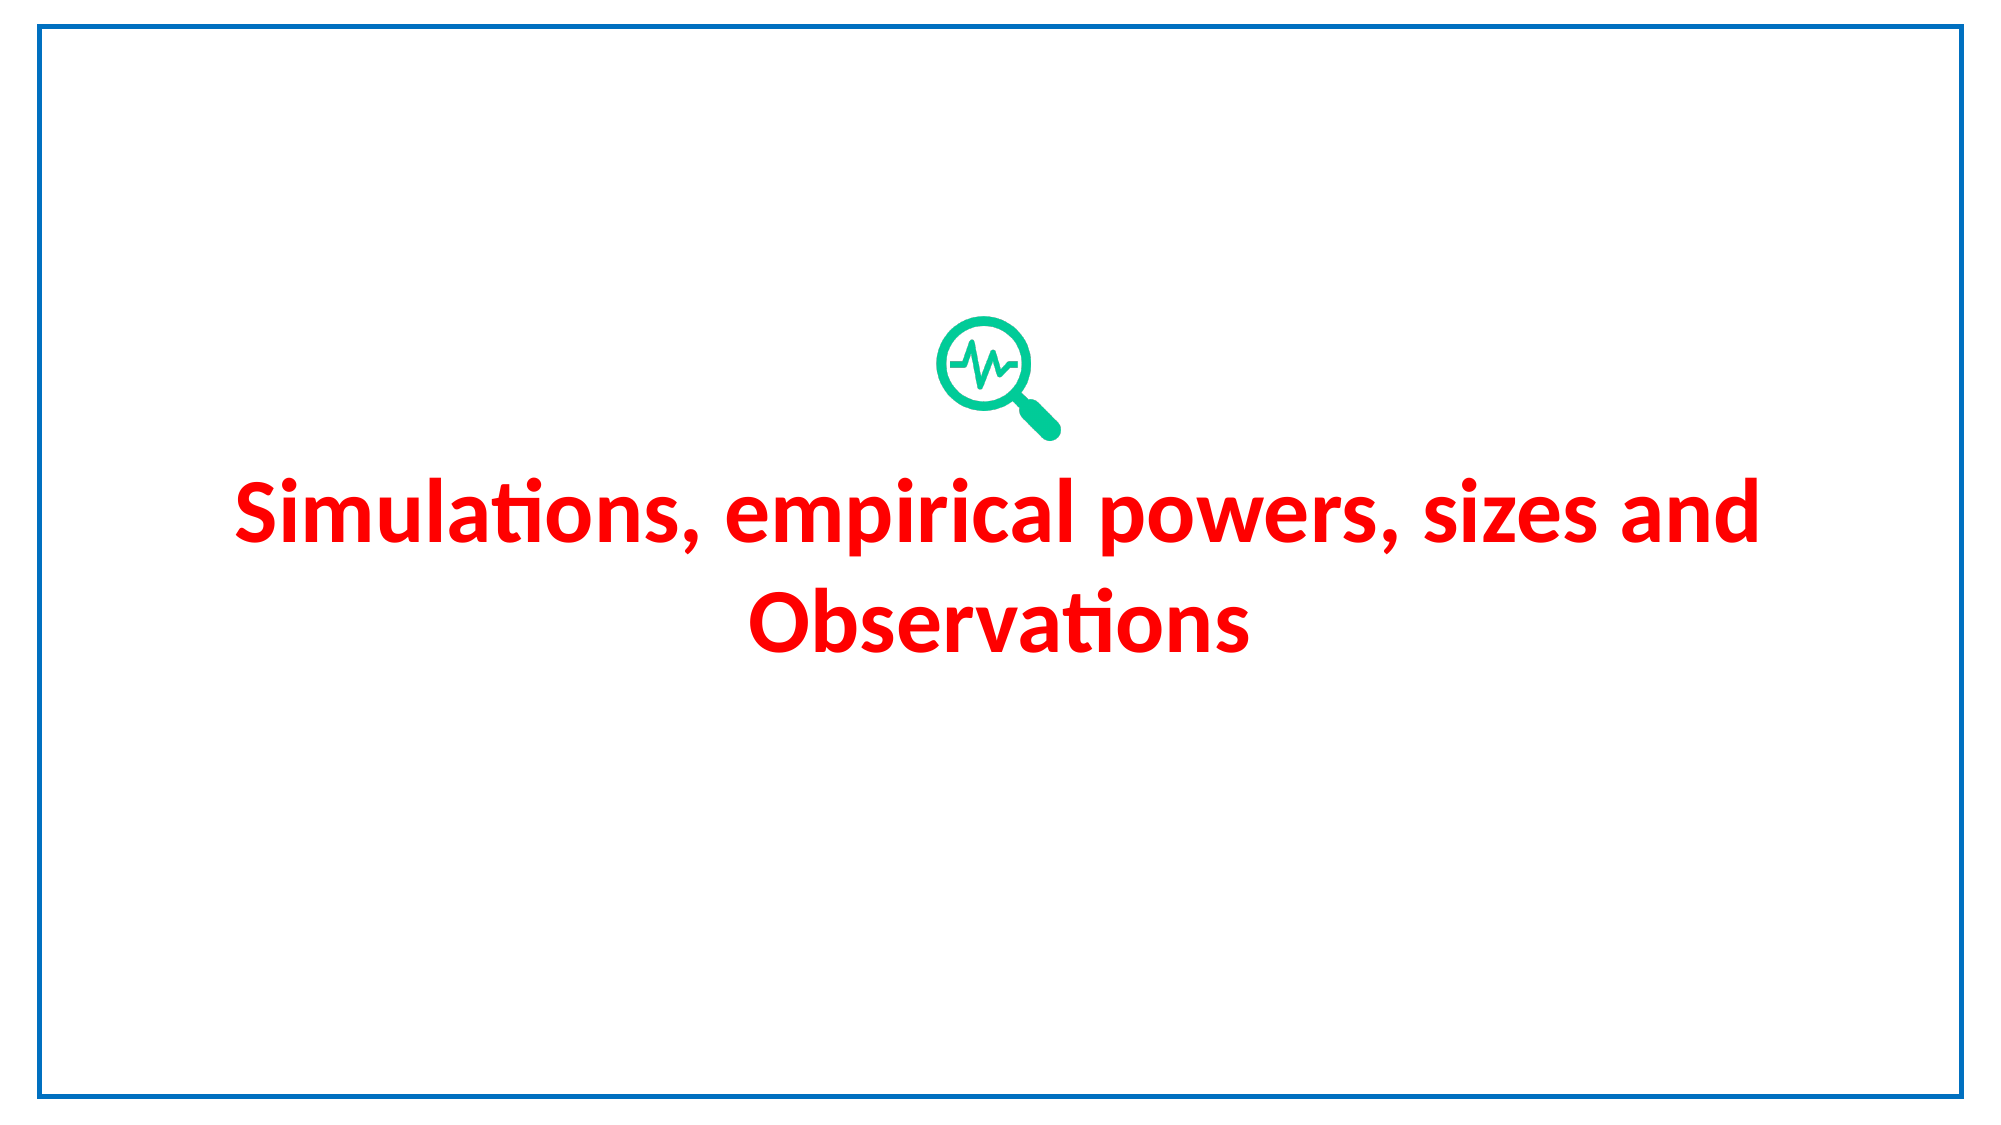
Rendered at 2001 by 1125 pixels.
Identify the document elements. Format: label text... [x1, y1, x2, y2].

text_box Simulations, empirical powers, sizes and Observations [183, 443, 1817, 679]
text_box [38, 25, 1963, 1098]
picture [924, 303, 1075, 454]
